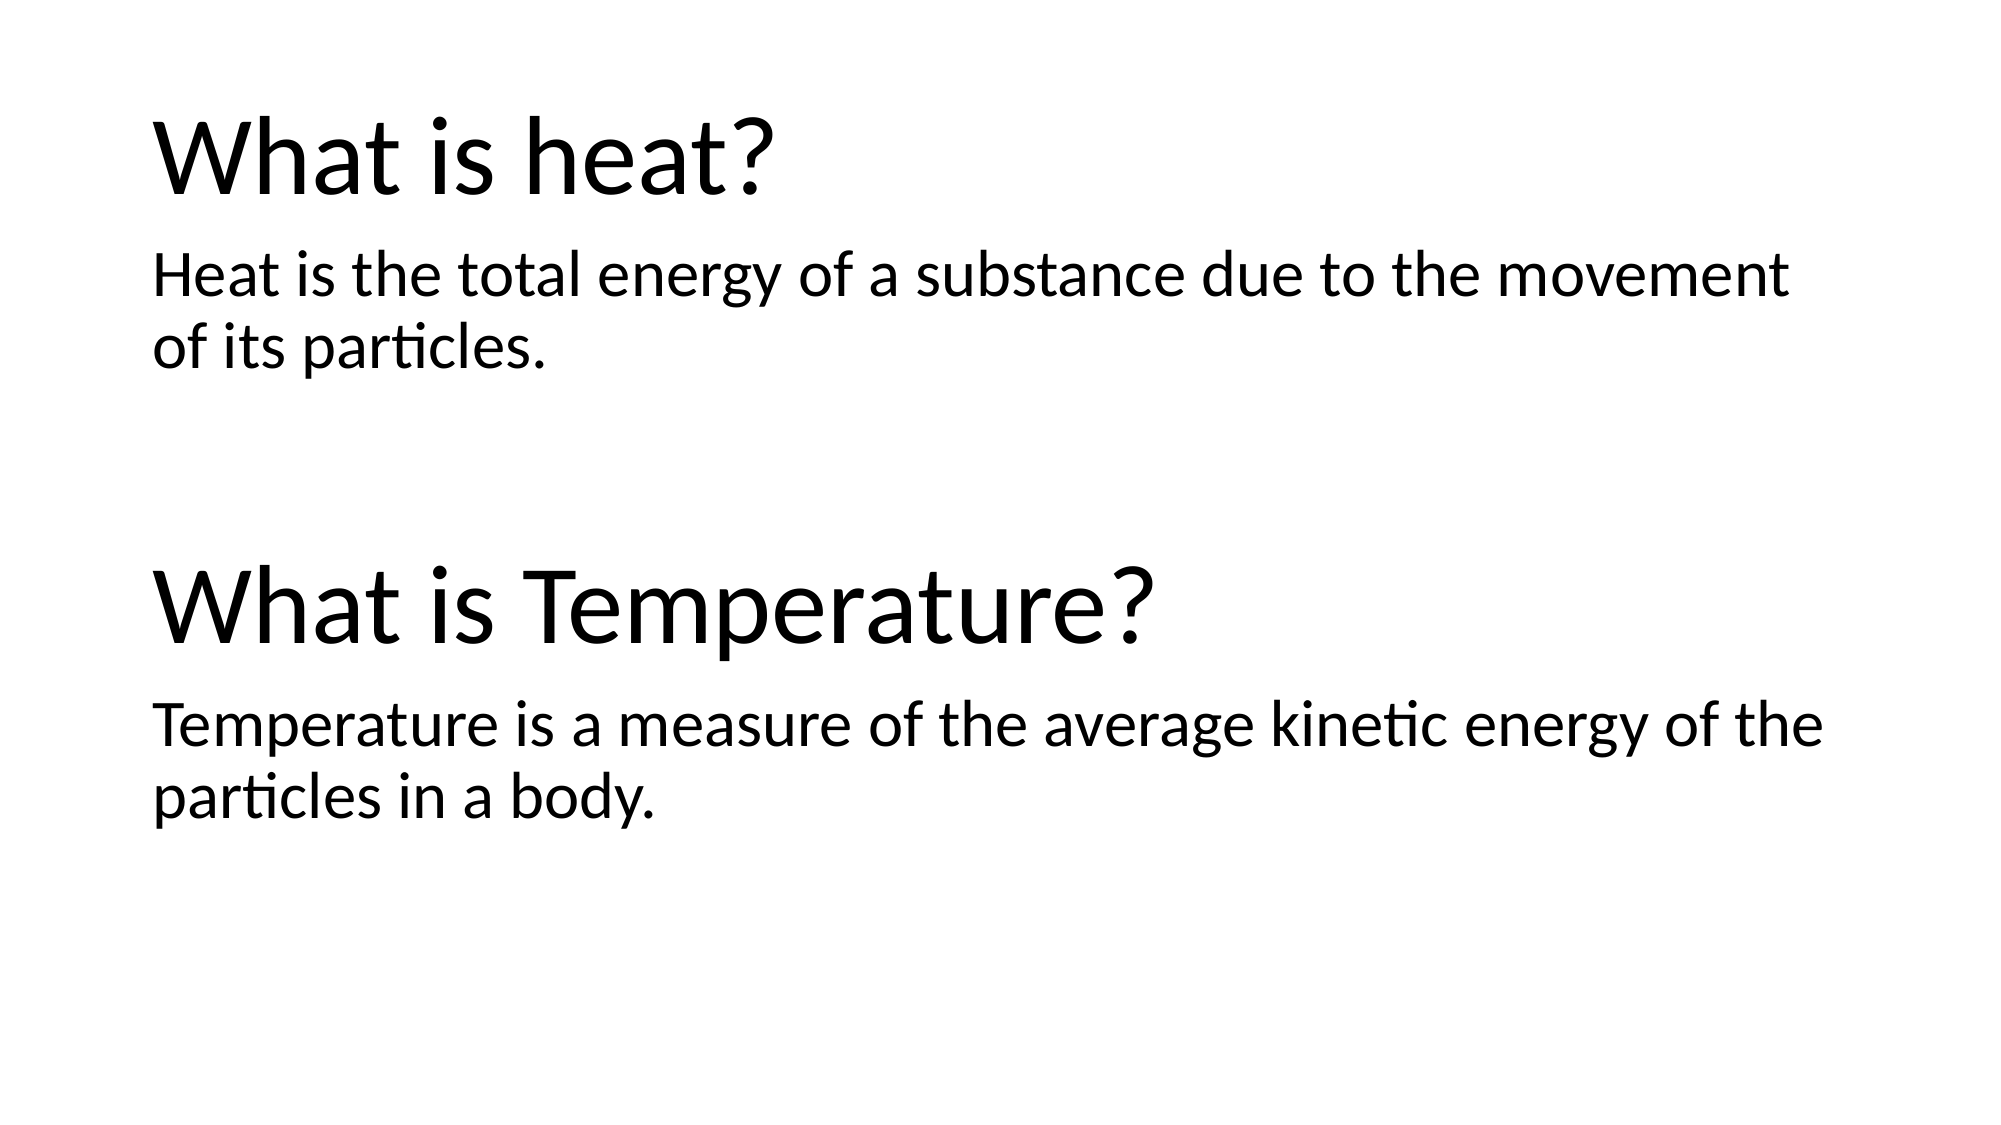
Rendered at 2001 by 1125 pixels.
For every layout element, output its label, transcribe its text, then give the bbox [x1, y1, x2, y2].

list What is heat? Heat is the total energy of a substance due to the movement of its particles. What is Temperature? Temperature is a measure of the average kinetic energy of the particles in a body. [137, 89, 1863, 1014]
